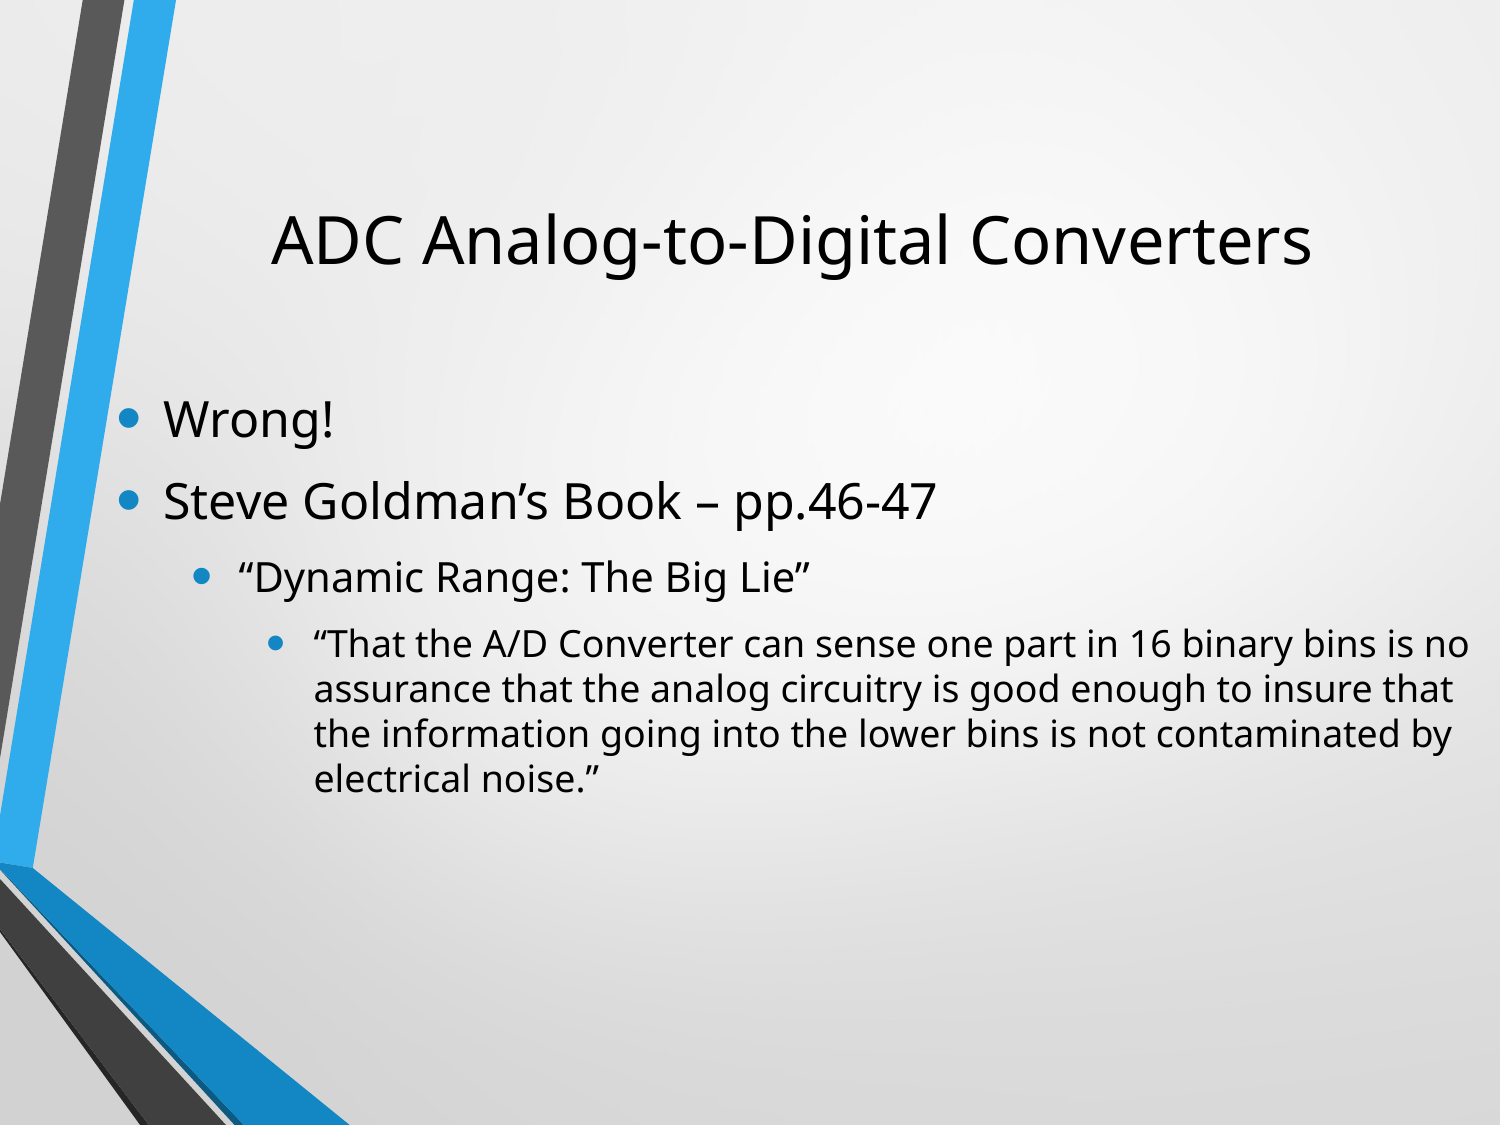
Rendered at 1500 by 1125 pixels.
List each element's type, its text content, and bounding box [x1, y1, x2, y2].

title ADC Analog-to-Digital Converters [161, 75, 1425, 262]
list Wrong! Steve Goldman’s Book – pp.46-47 “Dynamic Range: The Big Lie” “That the A/D Converter can sense one part in 16 binary bins is no assurance that the analog circuitry is good enough to insure that the information going into the lower bins is not contaminated by electrical noise.” [101, 262, 1500, 925]
